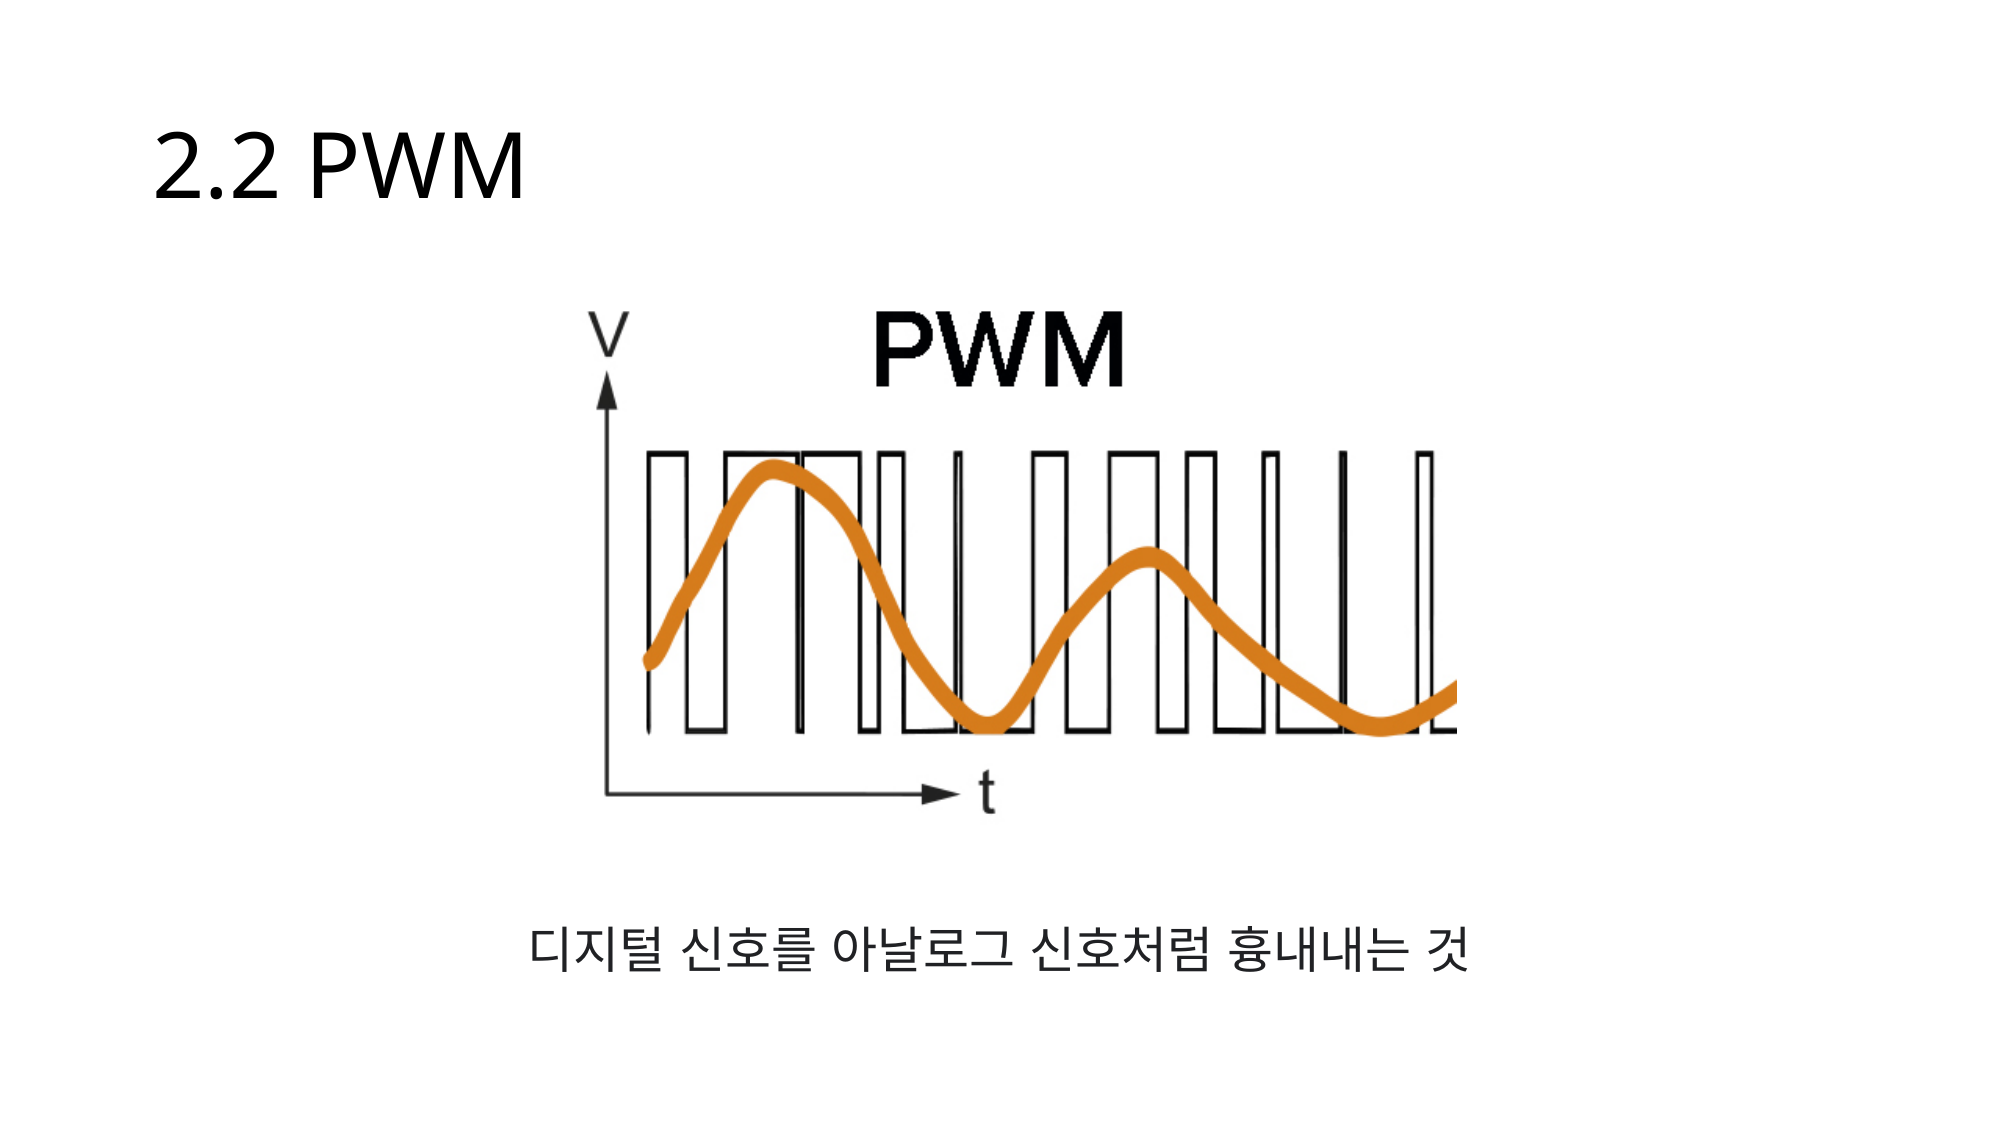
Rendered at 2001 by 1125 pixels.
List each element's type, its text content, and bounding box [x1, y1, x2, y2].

title 2.2 PWM [137, 59, 1863, 278]
text_box 디지털 신호를 아날로그 신호처럼 흉내내는 것 [513, 910, 1487, 986]
picture [542, 249, 1457, 875]
